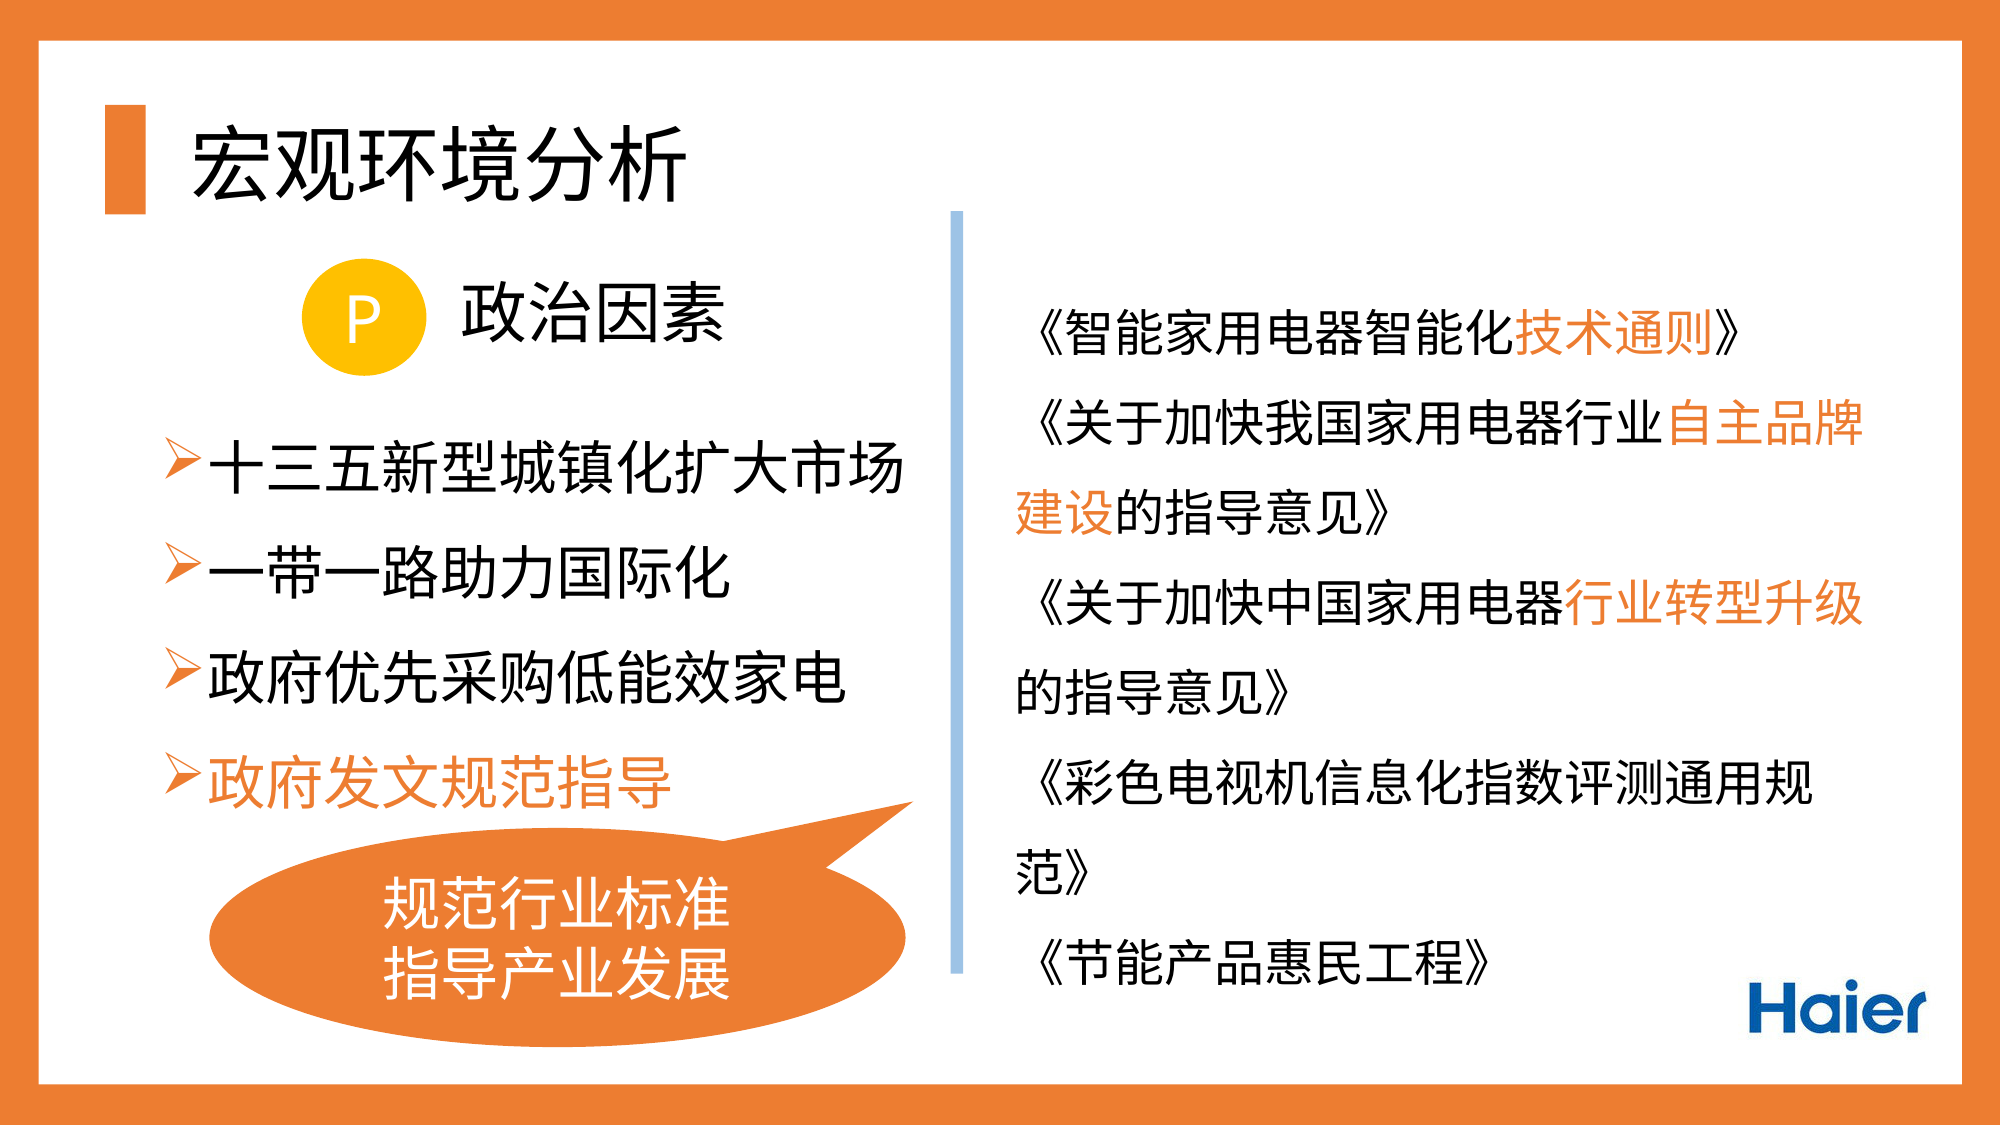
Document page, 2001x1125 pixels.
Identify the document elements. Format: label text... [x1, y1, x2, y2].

text_box 政治因素 [446, 263, 803, 359]
text_box [40, 0, 1961, 42]
text_box [1961, 0, 2000, 1123]
text_box P [300, 257, 428, 377]
picture [1738, 913, 1936, 1111]
text_box 《智能家用电器智能化技术通则》 《关于加快我国家用电器行业自主品牌建设的指导意见》 《关于加快中国家用电器行业转型升级的指导意见》 《彩色电视机信息化指数评测通用规范》 《节能产品惠民工程》 [999, 263, 1884, 999]
text_box [104, 104, 147, 215]
text_box [950, 210, 964, 975]
text_box 宏观环境分析 [175, 104, 864, 220]
text_box [0, 0, 40, 1125]
text_box [40, 1083, 2000, 1125]
text_box 规范行业标准 指导产业发展 [208, 800, 914, 1049]
text_box 十三五新型城镇化扩大市场 一带一路助力国际化 政府优先采购低能效家电 政府发文规范指导 [145, 388, 963, 824]
